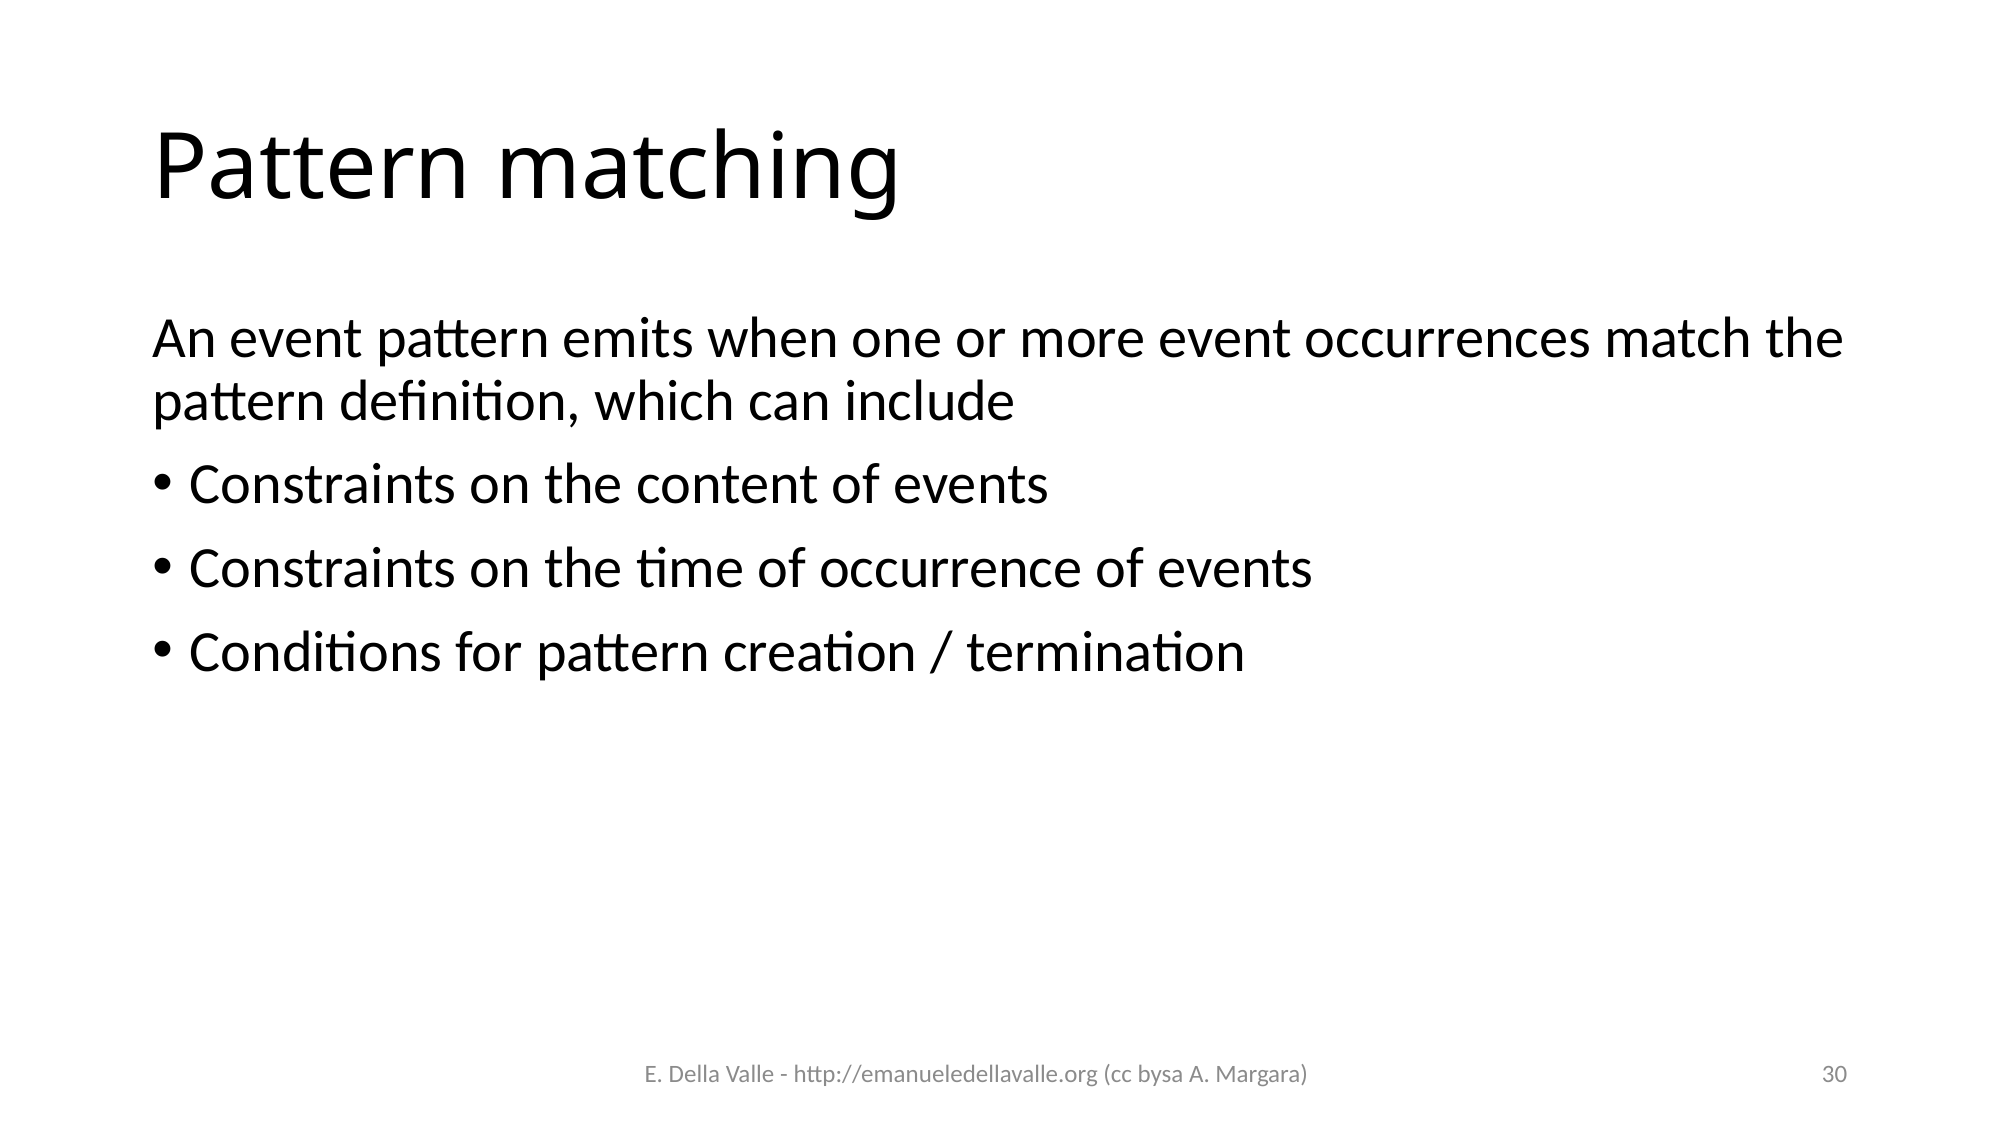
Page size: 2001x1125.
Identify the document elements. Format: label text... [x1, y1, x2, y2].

title Pattern matching [137, 59, 1863, 278]
slide_number 30 [1412, 1042, 1863, 1103]
footer E. Della Valle - http://emanueledellavalle.org (cc bysa A. Margara) [616, 1042, 1338, 1103]
list An event pattern emits when one or more event occurrences match the pattern definition, which can include Constraints on the content of events Constraints on the time of occurrence of events Conditions for pattern creation / termination [137, 299, 1863, 1014]
